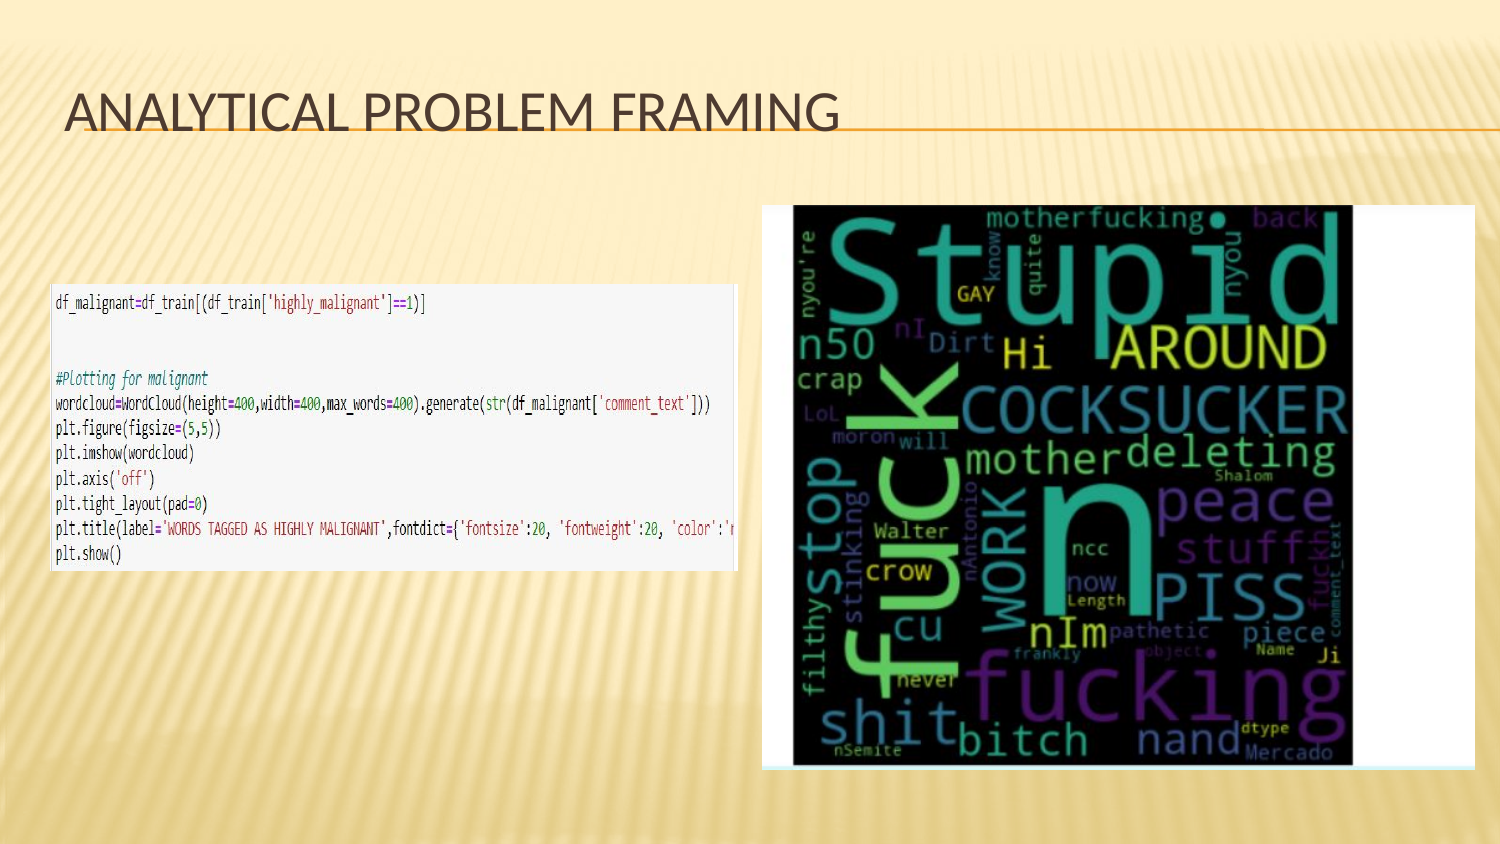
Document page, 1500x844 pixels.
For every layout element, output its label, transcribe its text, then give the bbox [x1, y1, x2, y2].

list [49, 284, 738, 572]
title Analytical Problem Framing [49, 56, 1475, 160]
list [762, 205, 1476, 770]
